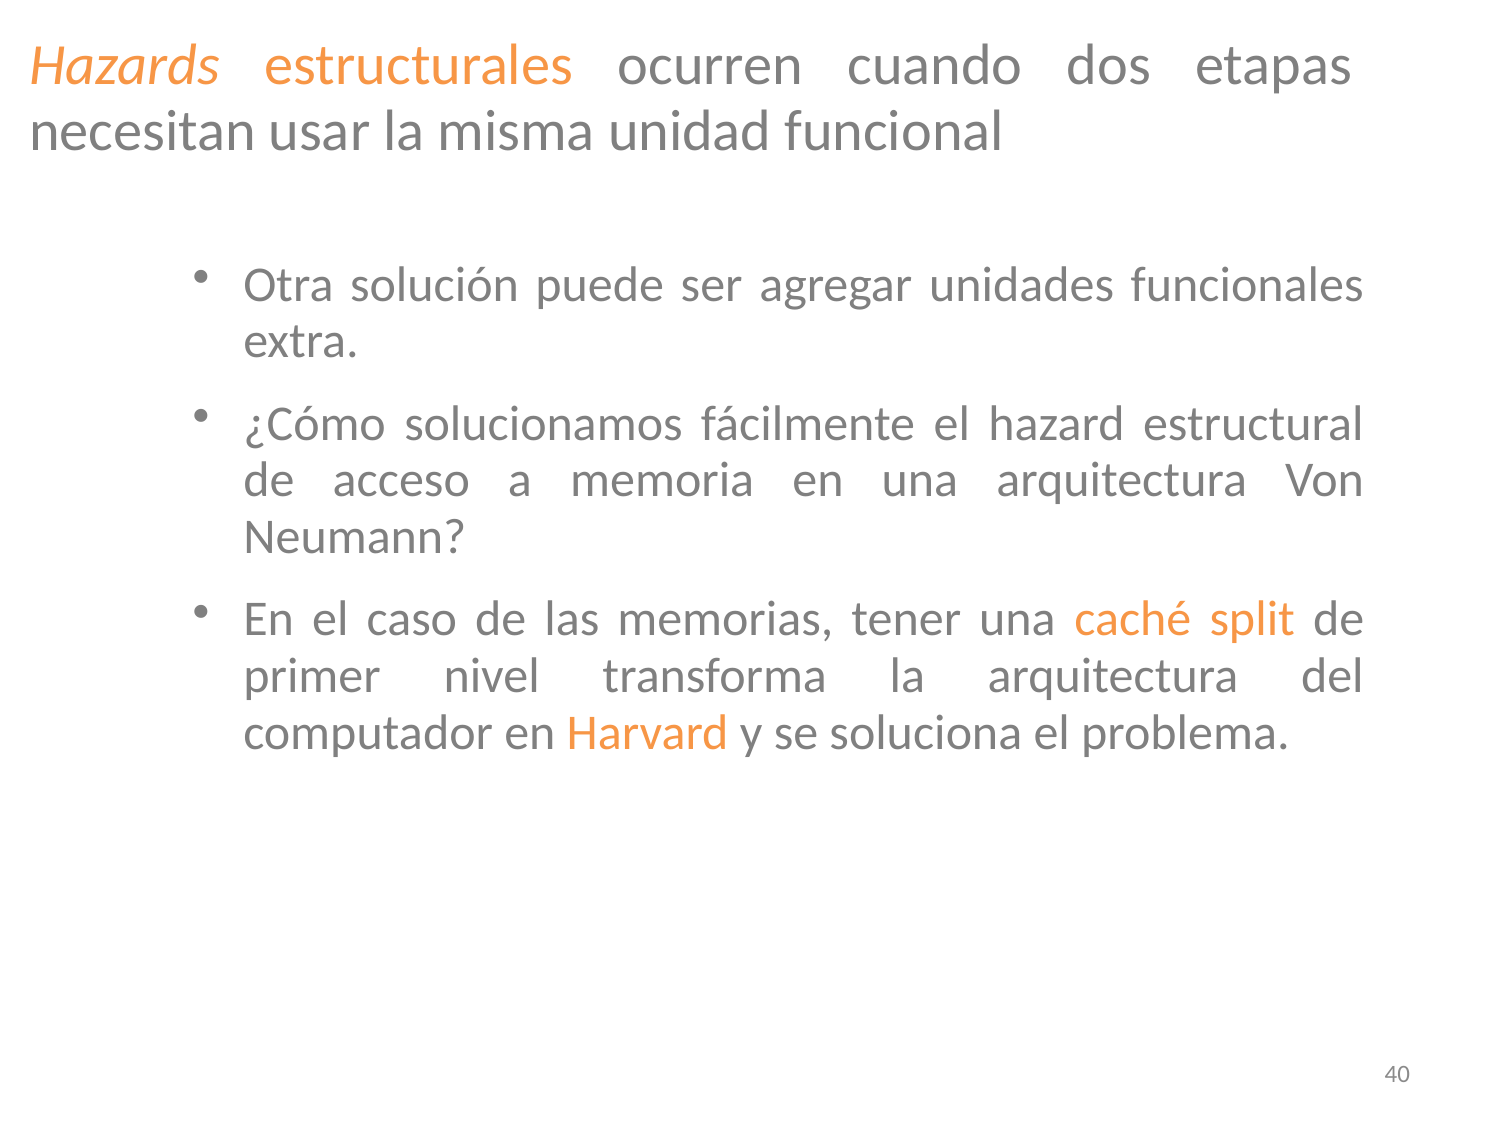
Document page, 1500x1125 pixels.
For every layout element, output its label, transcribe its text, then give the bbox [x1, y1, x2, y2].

text_box Hazards estructurales ocurren cuando dos etapas necesitan usar la misma unidad funcional [29, 30, 1353, 185]
text_box Otra solución puede ser agregar unidades funcionales extra. ¿Cómo solucionamos fácilmente el hazard estructural de acceso a memoria en una arquitectura Von Neumann? En el caso de las memorias, tener una caché split de primer nivel transforma la arquitectura del computador en Harvard y se soluciona el problema. [175, 255, 1365, 961]
slide_number 40 [1074, 1042, 1425, 1103]
